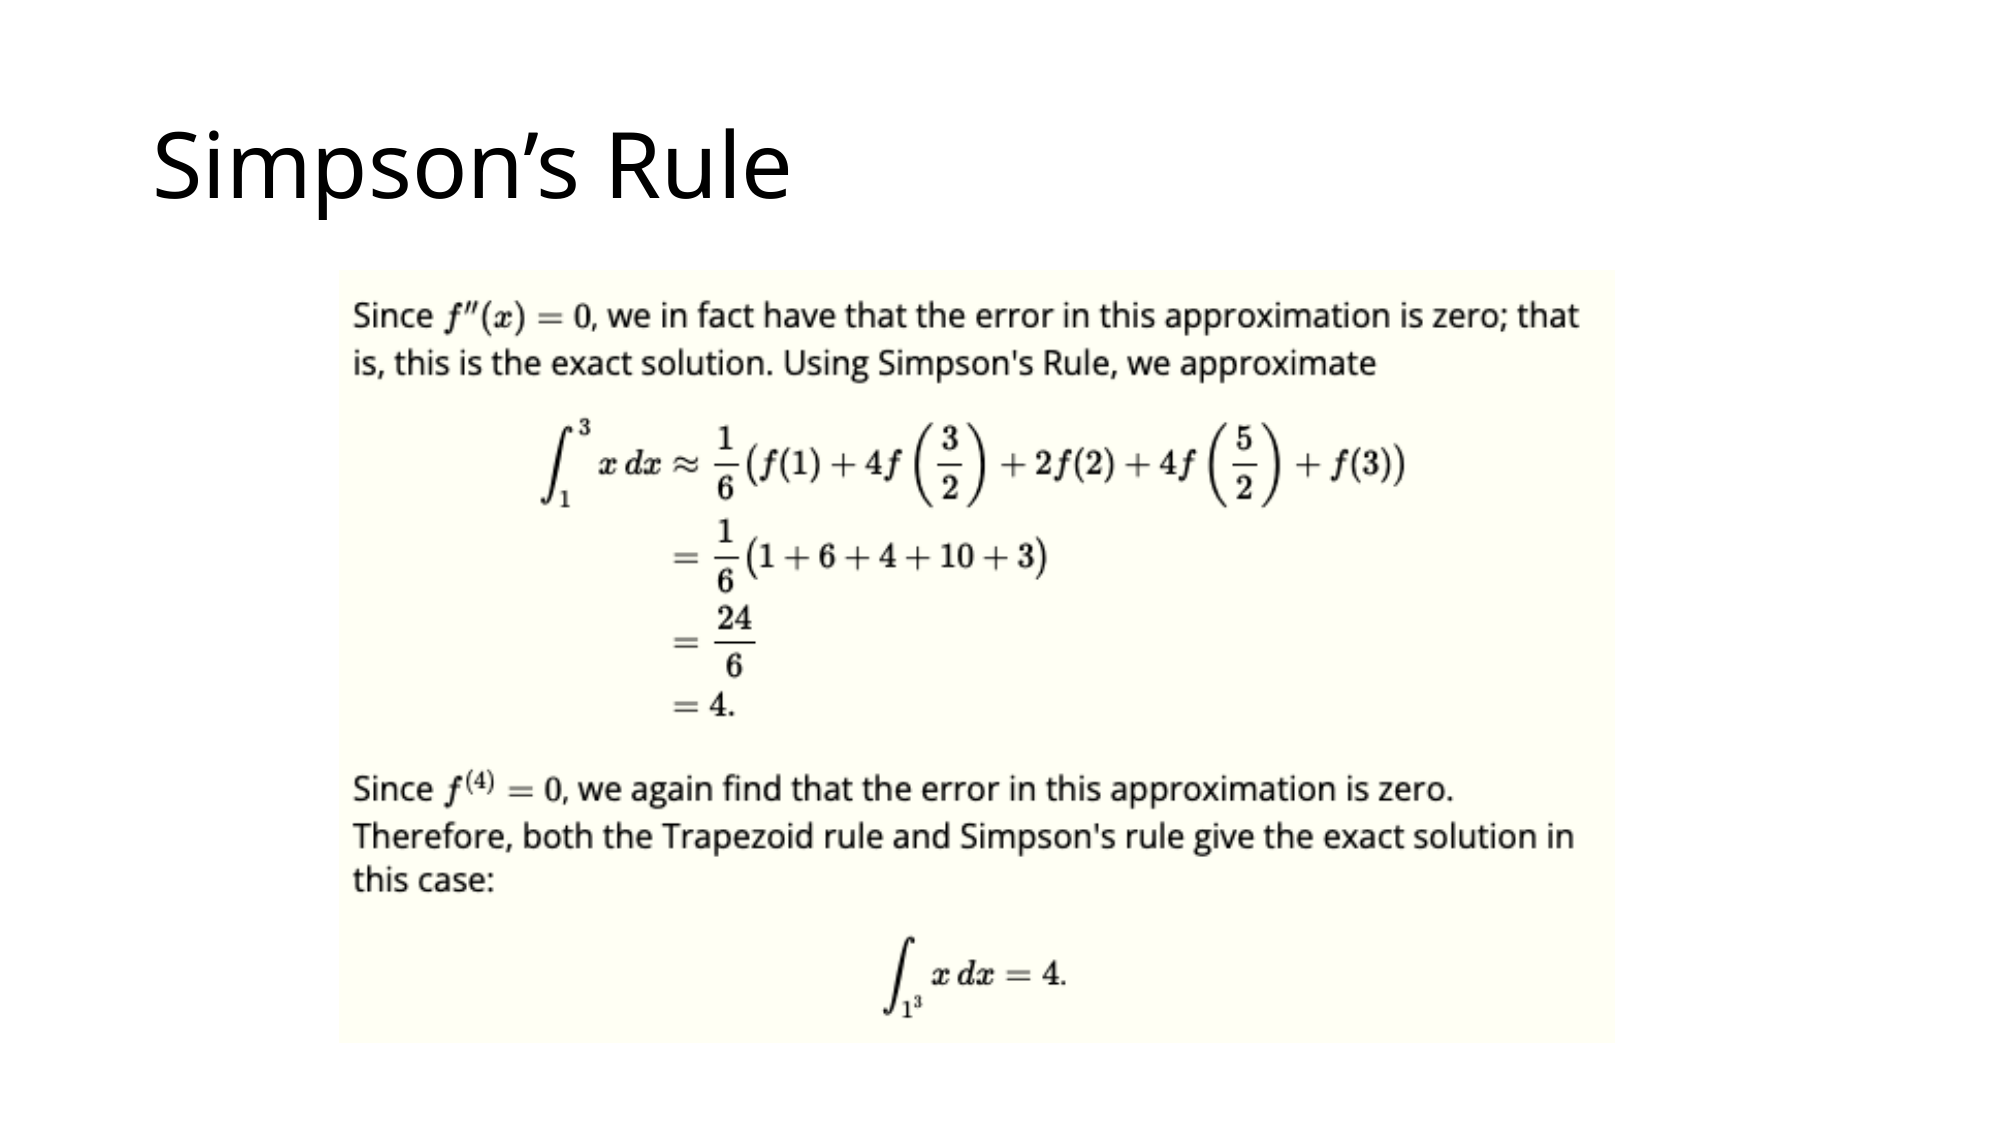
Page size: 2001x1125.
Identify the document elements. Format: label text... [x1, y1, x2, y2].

title Simpson’s Rule [137, 59, 1863, 278]
picture [338, 269, 1615, 1043]
